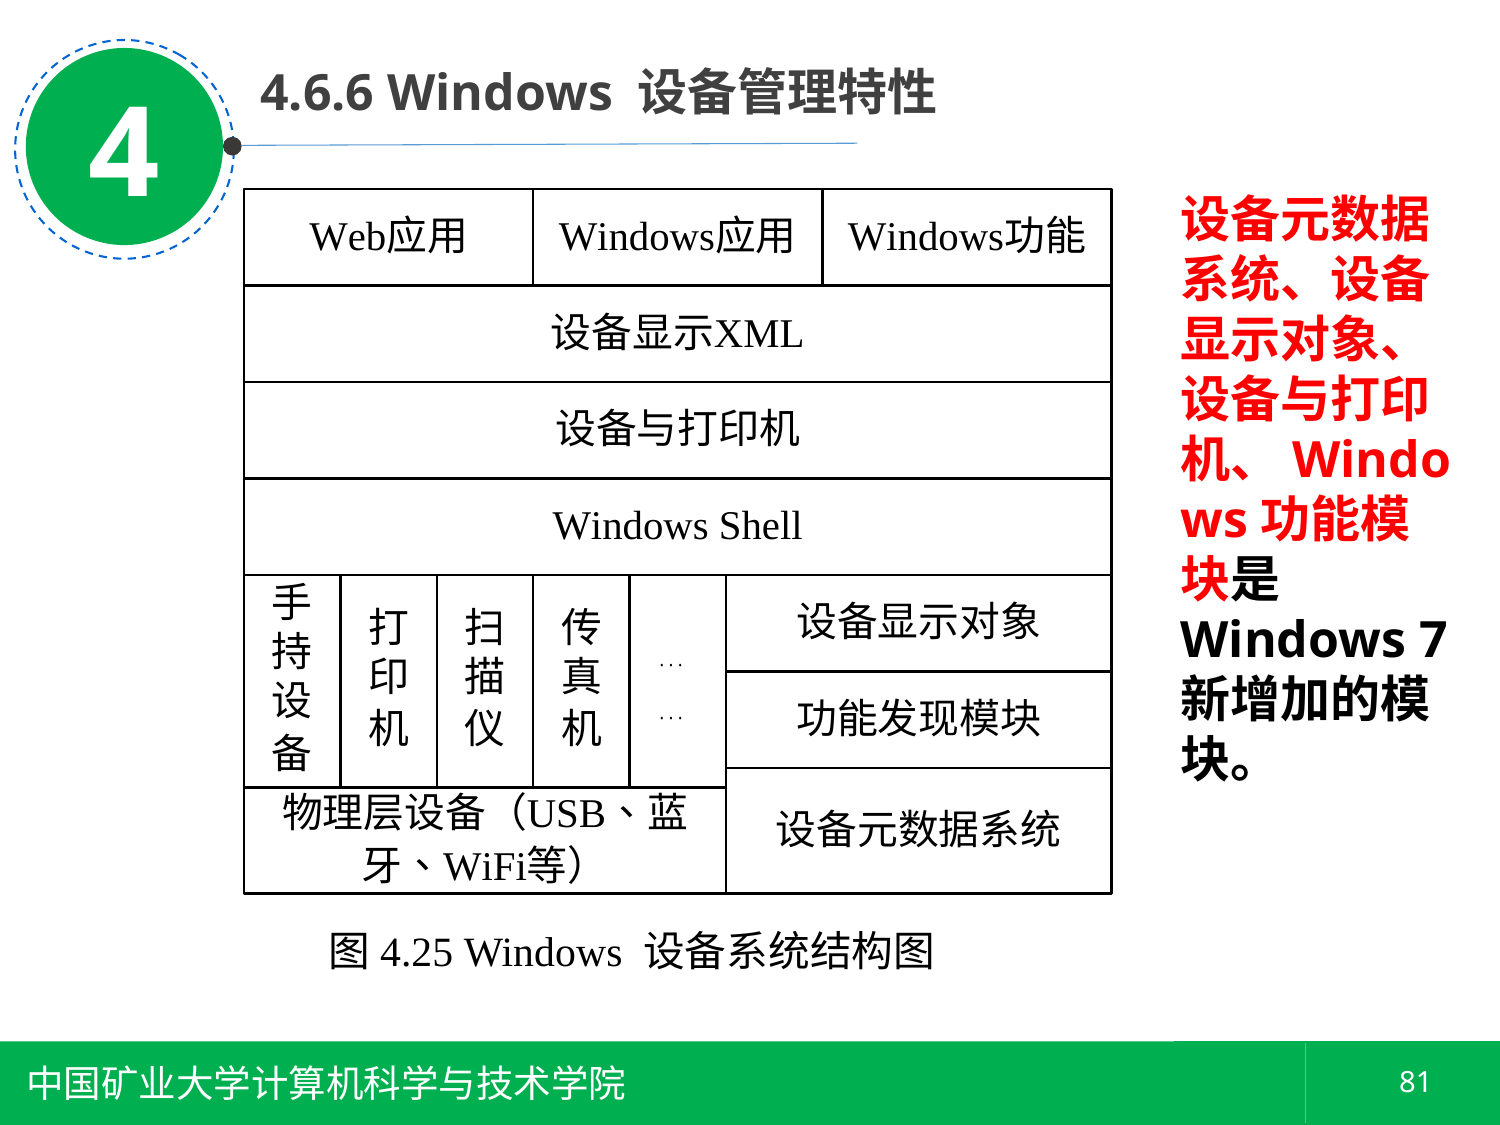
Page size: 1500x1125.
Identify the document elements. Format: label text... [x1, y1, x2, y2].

text_box 设备元数据系统、设备显示对象、设备与打印机、Windows功能模块是Windows 7新增加的模块。 [1165, 179, 1475, 796]
text_box 4 [24, 46, 225, 247]
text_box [237, 182, 1118, 900]
text_box 图4.25 Windows 设备系统结构图 [245, 917, 1019, 983]
text_box 4.6.6 Windows 设备管理特性 [219, 53, 1332, 129]
text_box [14, 38, 235, 260]
text_box [224, 135, 243, 157]
